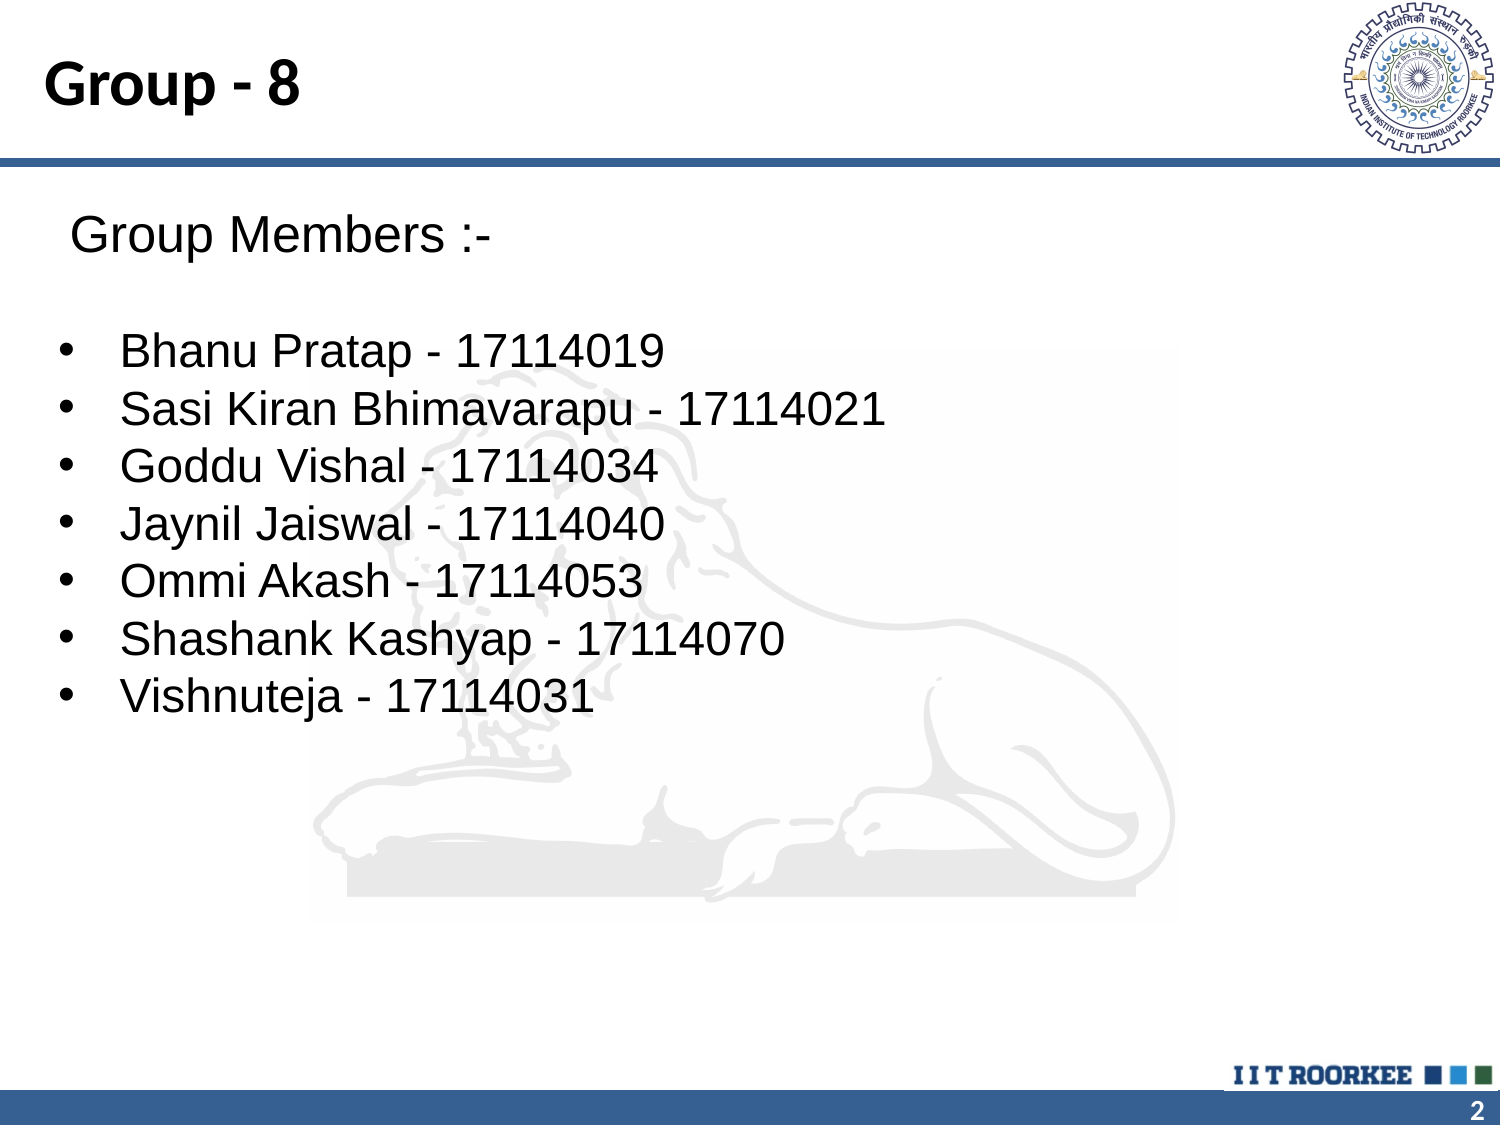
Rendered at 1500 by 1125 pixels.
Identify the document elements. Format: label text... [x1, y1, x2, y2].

list Group Members :- Bhanu Pratap - 17114019 Sasi Kiran Bhimavarapu - 17114021 Goddu Vishal - 17114034 Jaynil Jaiswal - 17114040 Ommi Akash - 17114053 Shashank Kashyap - 17114070 Vishnuteja - 17114031 [29, 192, 1468, 1050]
picture [1224, 1057, 1498, 1091]
picture [1339, 0, 1500, 158]
title Group - 8 [29, 33, 1185, 125]
